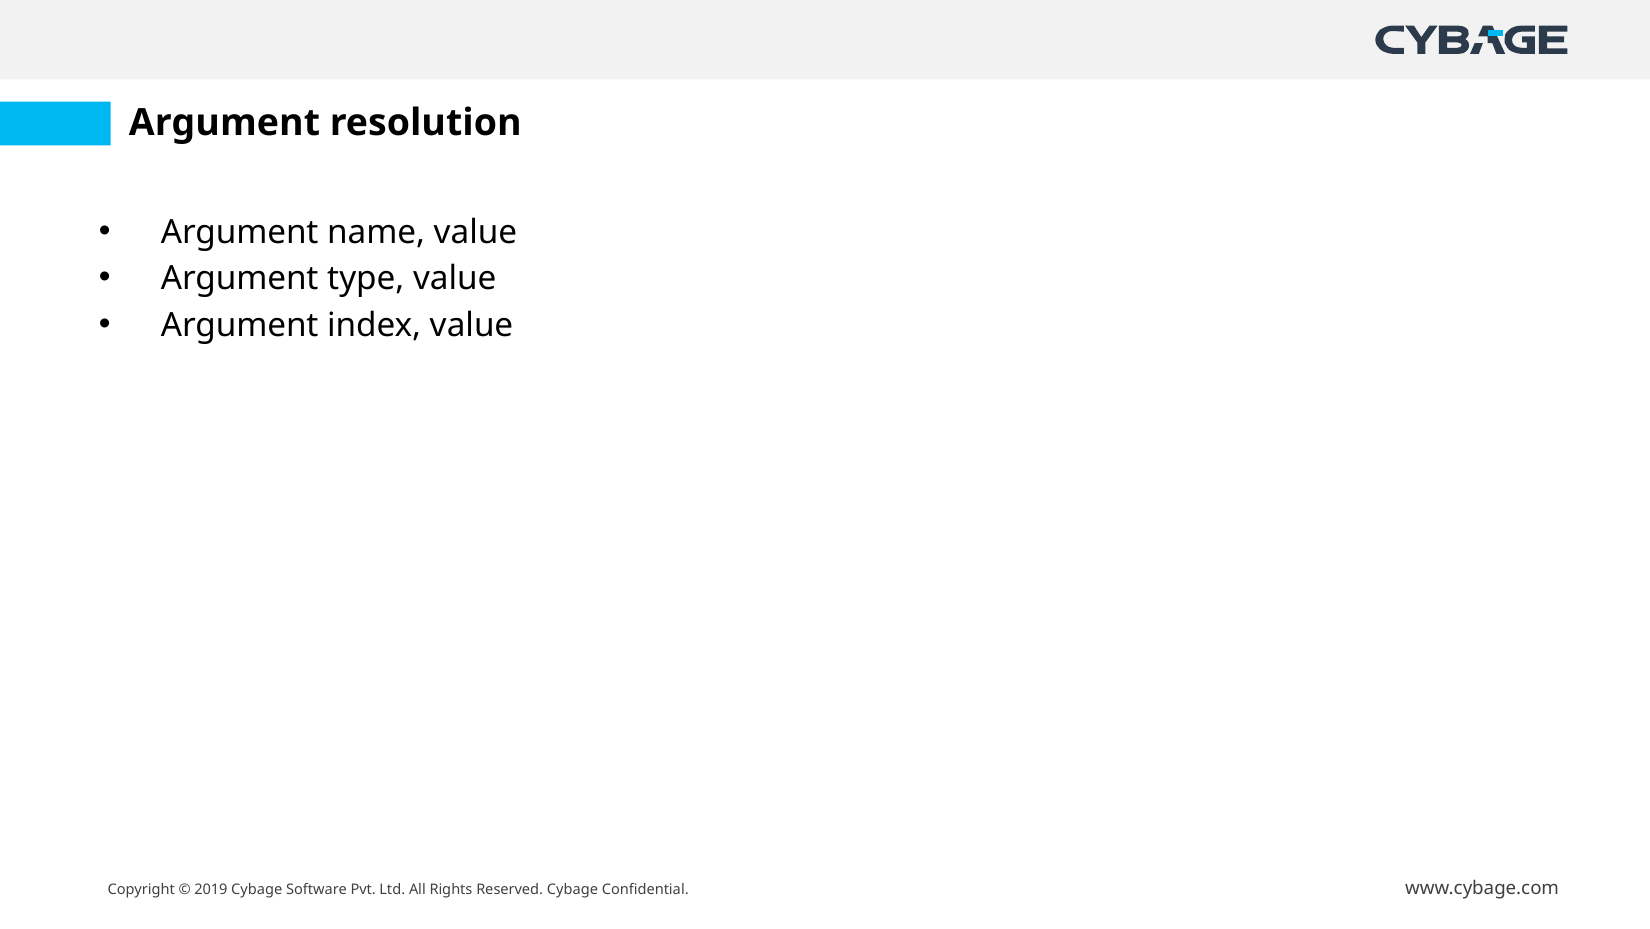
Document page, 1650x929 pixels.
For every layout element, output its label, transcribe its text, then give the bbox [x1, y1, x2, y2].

title Argument resolution [112, 89, 1598, 171]
list Argument name, value Argument type, value Argument index, value [82, 201, 1568, 815]
